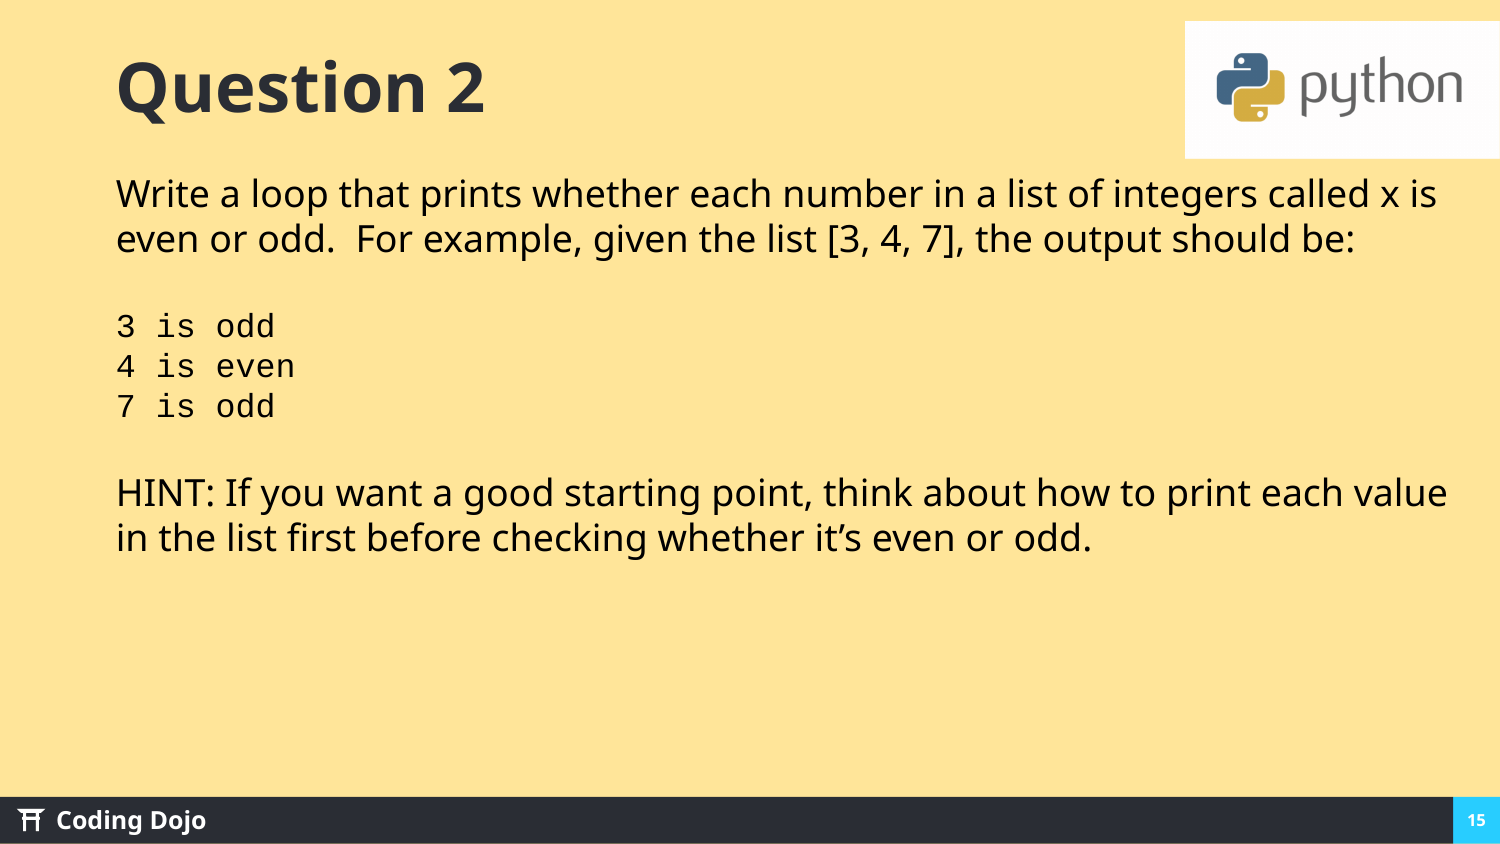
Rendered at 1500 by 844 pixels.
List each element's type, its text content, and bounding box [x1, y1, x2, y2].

title Question 2 [104, 37, 1179, 143]
picture [1185, 21, 1500, 159]
list Write a loop that prints whether each number in a list of integers called x is even or odd. For example, given the list [3, 4, 7], the output should be: 3 is odd 4 is even 7 is odd HINT: If you want a good starting point, think about how to print each value in the list first before checking whether it’s even or odd. [104, 158, 1500, 797]
picture [15, 804, 47, 836]
